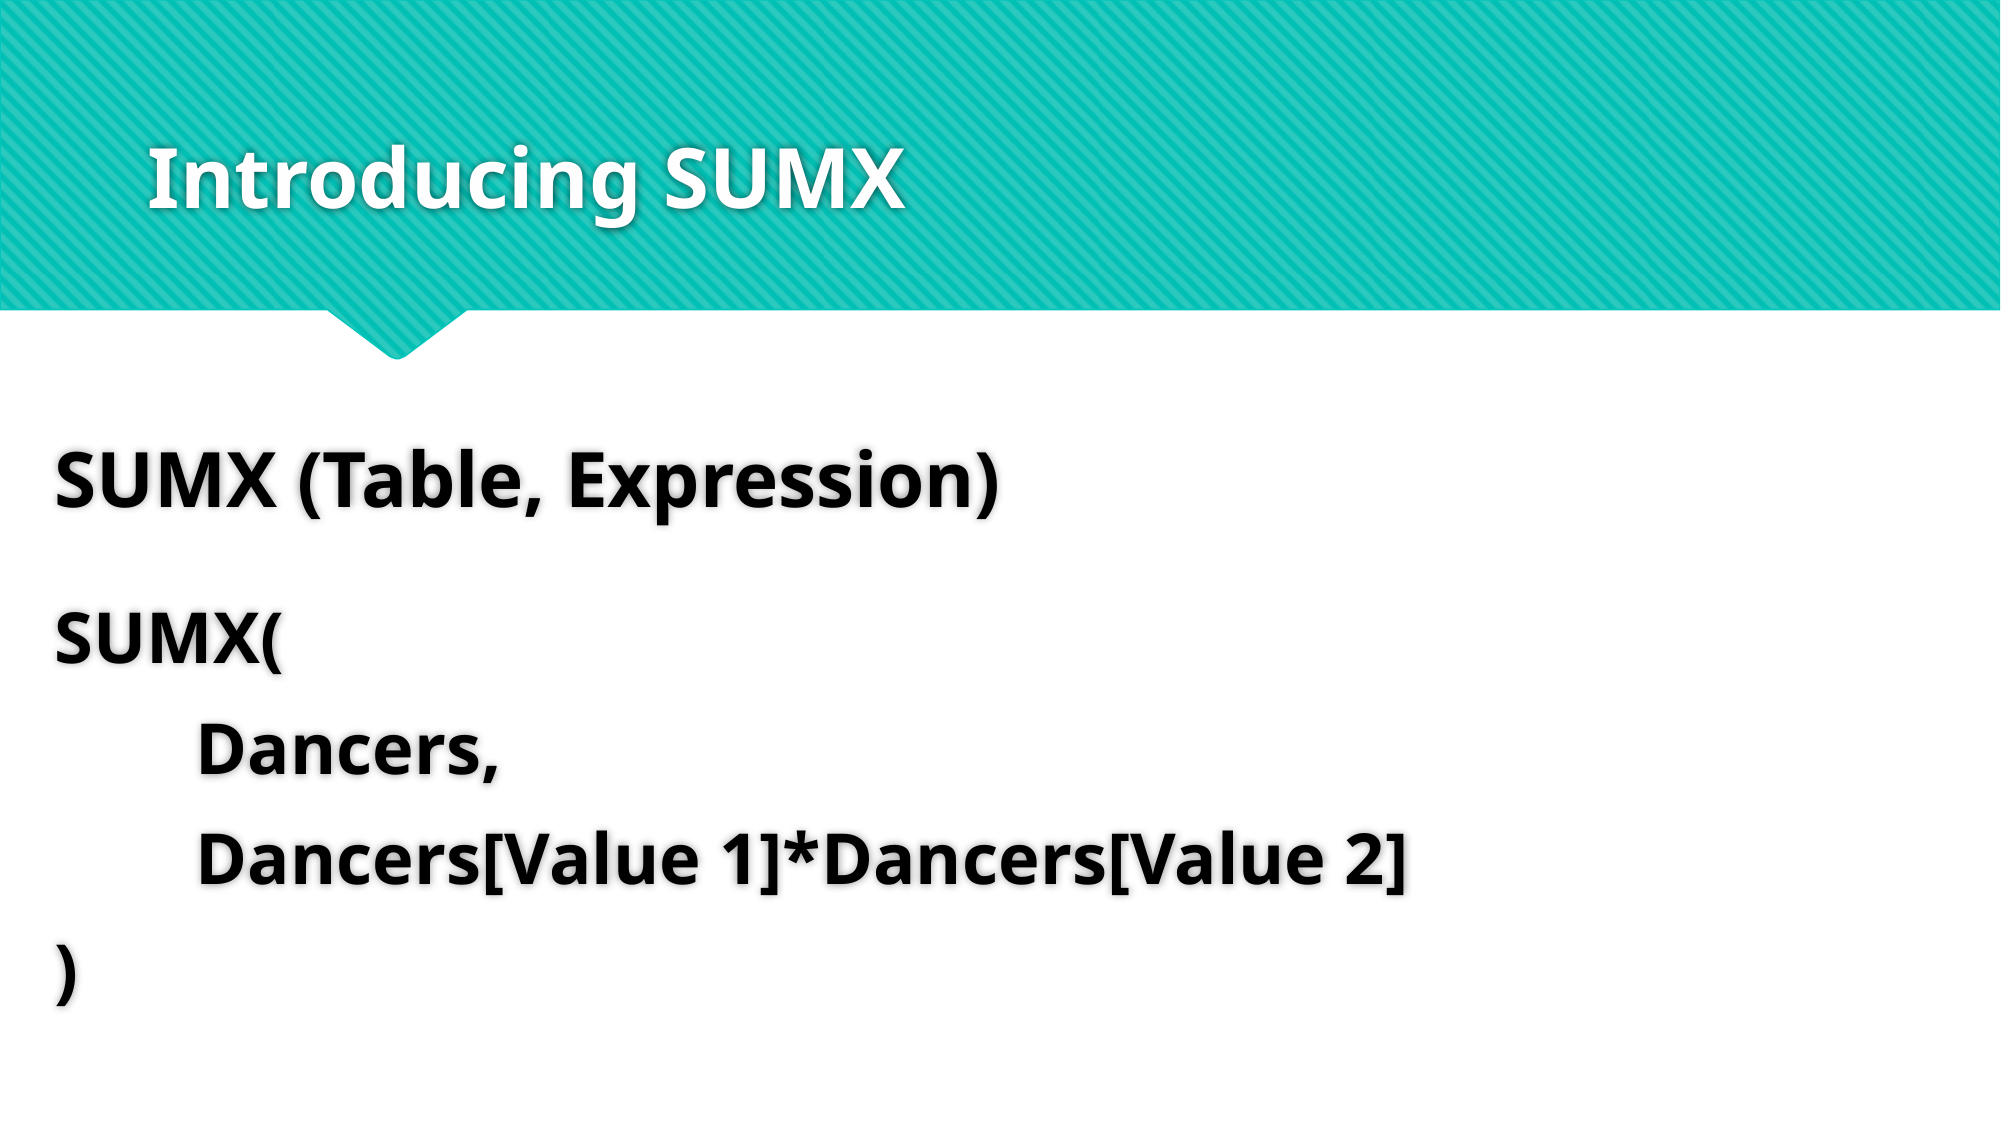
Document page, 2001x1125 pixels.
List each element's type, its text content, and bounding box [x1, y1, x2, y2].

list SUMX (Table, Expression) SUMX( Dancers, Dancers[Value 1]*Dancers[Value 2] ) [39, 422, 1772, 1019]
title Introducing SUMX [132, 73, 1868, 233]
